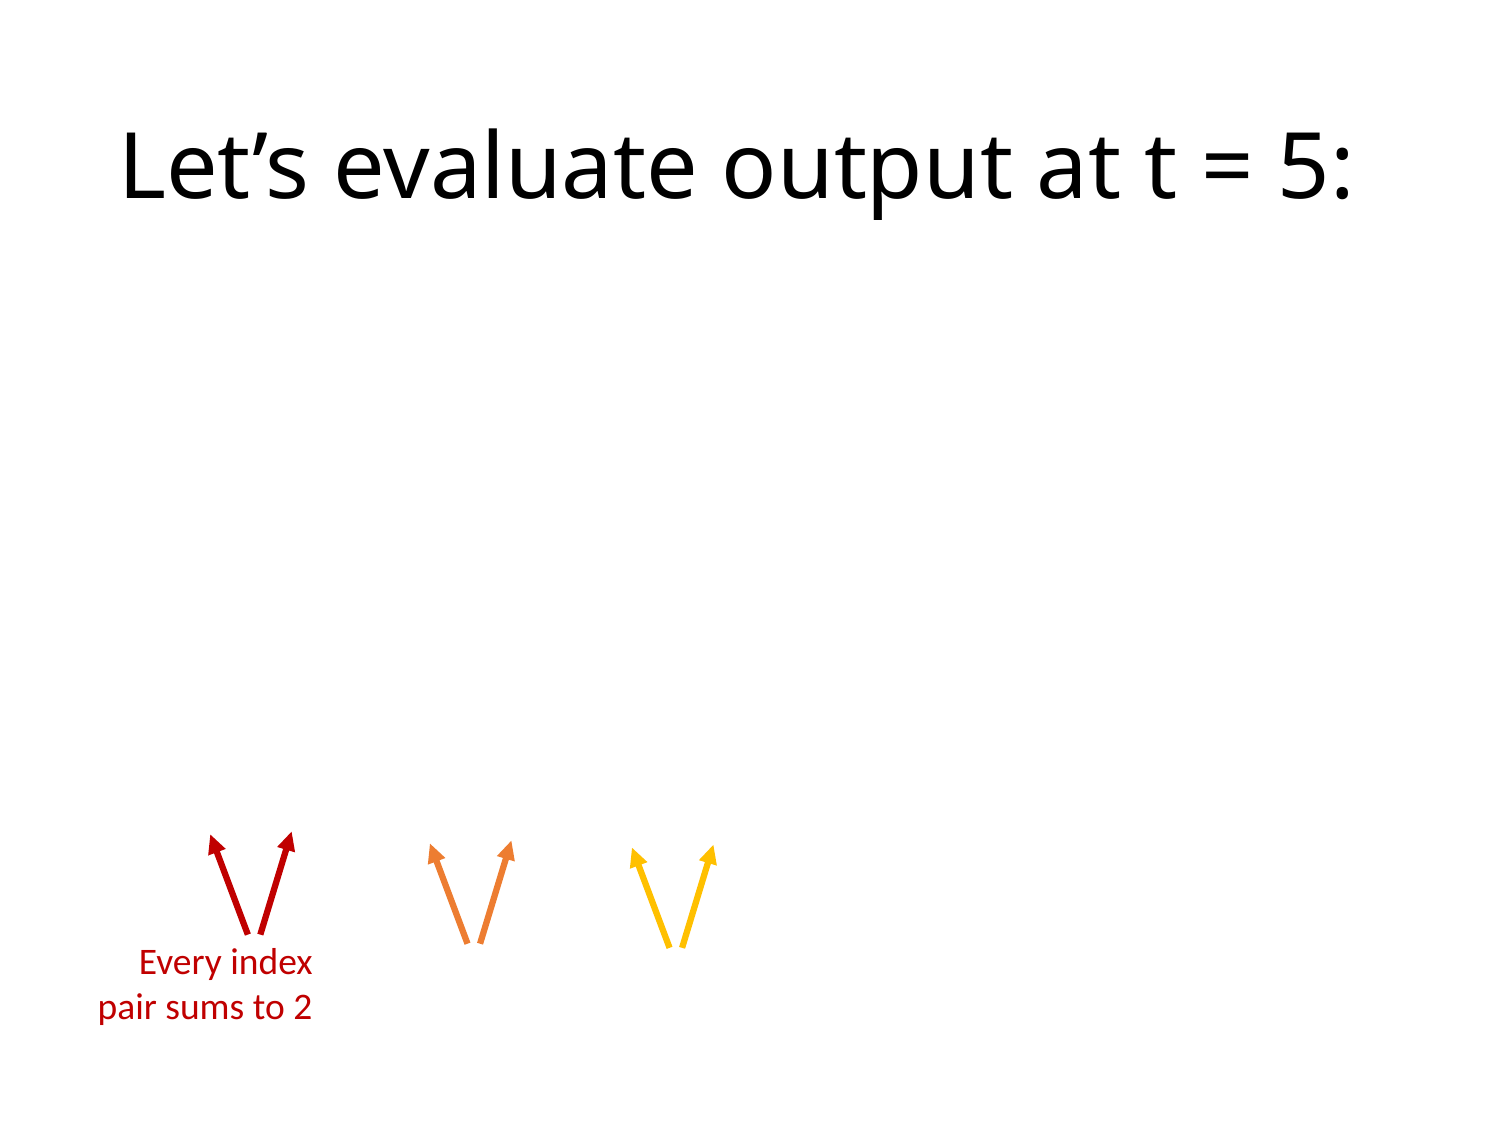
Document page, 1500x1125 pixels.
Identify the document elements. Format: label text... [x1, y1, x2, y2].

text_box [430, 843, 468, 944]
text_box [210, 834, 248, 935]
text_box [632, 847, 670, 948]
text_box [682, 844, 714, 948]
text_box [260, 831, 292, 935]
text_box Every index pair sums to 2 [82, 929, 328, 1035]
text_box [480, 840, 512, 944]
title Let’s evaluate output at t = 5: [103, 59, 1397, 278]
